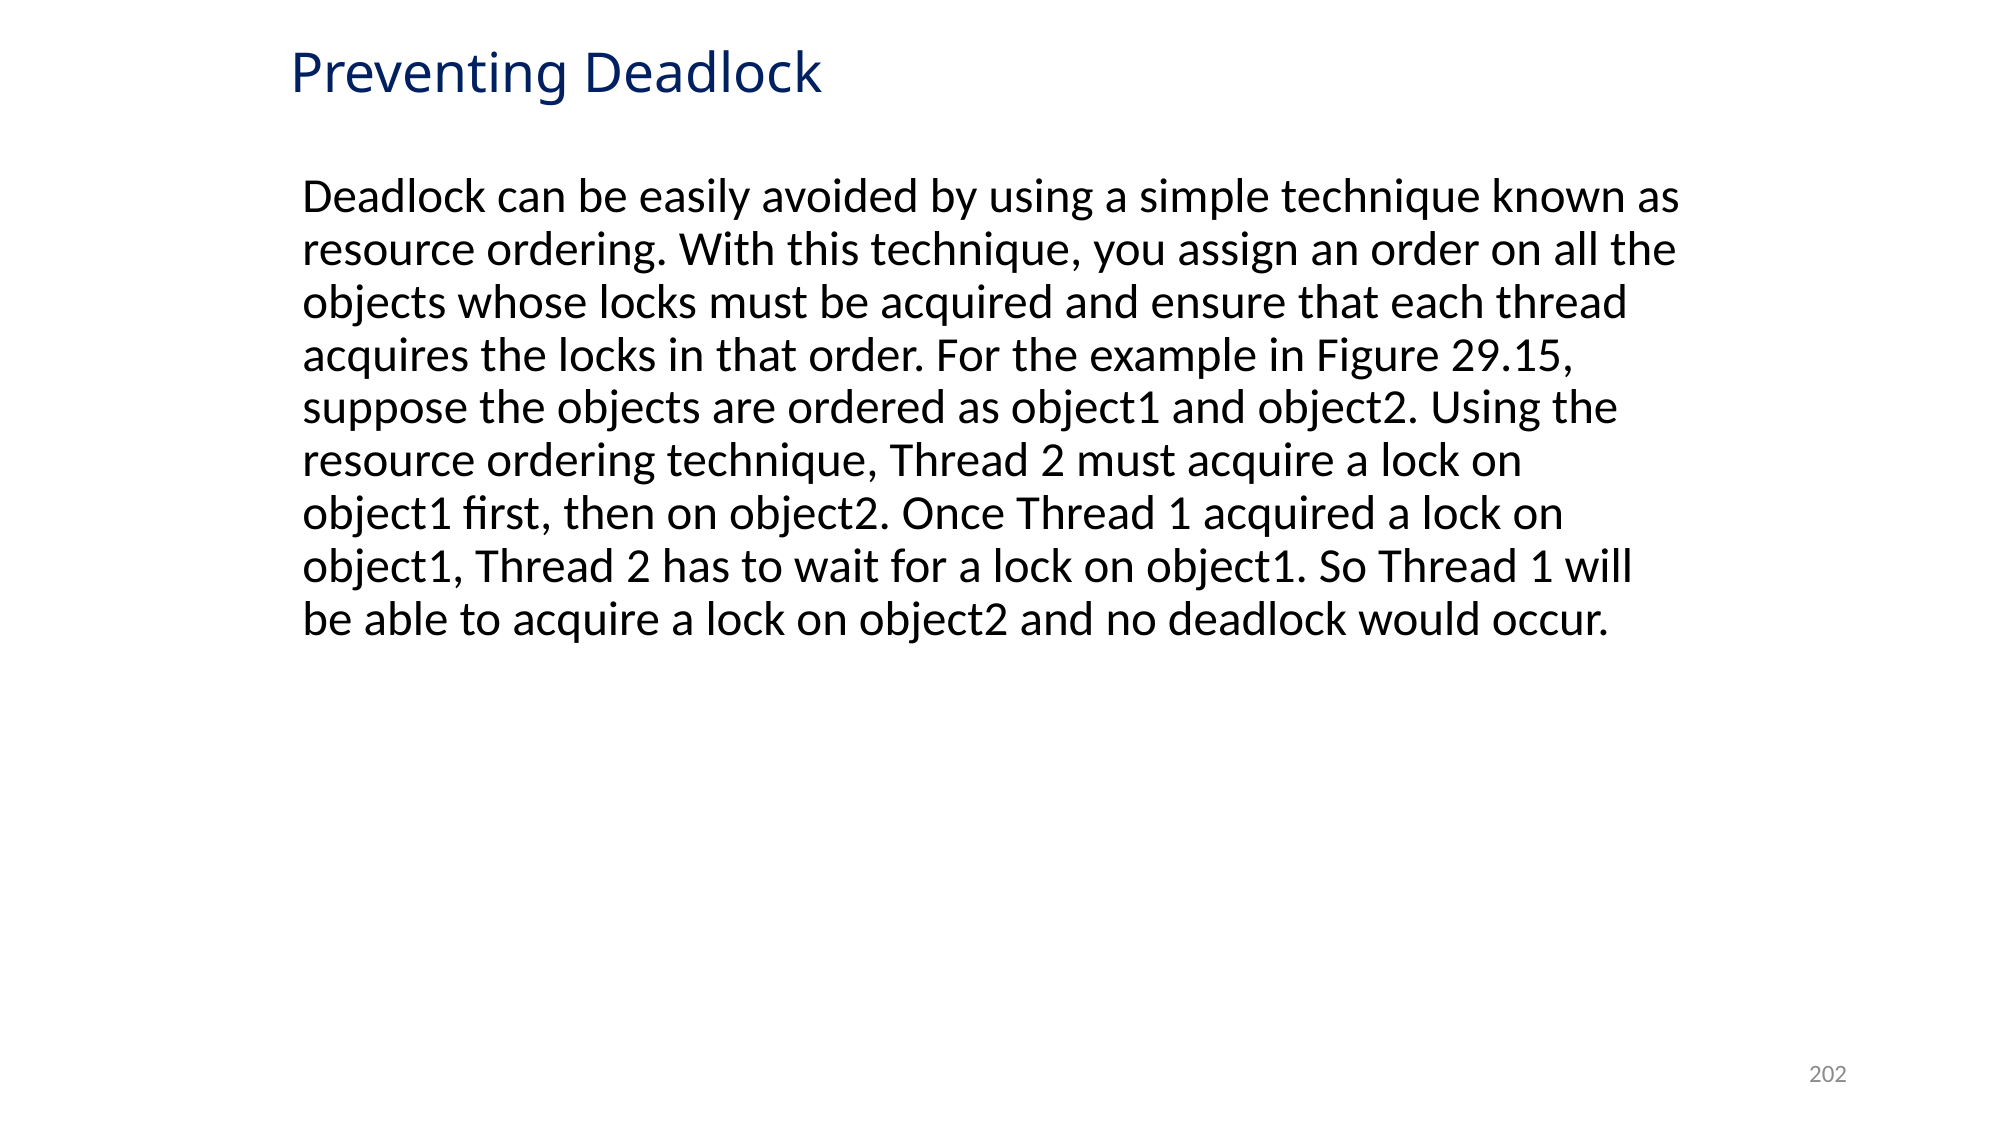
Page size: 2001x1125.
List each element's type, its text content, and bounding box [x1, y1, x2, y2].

title Preventing Deadlock [275, 37, 1725, 113]
text_box [628, 413, 2000, 474]
slide_number 202 [1412, 1042, 1863, 1103]
text_box [691, 406, 2000, 467]
list Deadlock can be easily avoided by using a simple technique known as resource ordering. With this technique, you assign an order on all the objects whose locks must be acquired and ensure that each thread acquires the locks in that order. For the example in Figure 29.15, suppose the objects are ordered as object1 and object2. Using the resource ordering technique, Thread 2 must acquire a lock on object1 first, then on object2. Once Thread 1 acquired a lock on object1, Thread 2 has to wait for a lock on object1. So Thread 1 will be able to acquire a lock on object2 and no deadlock would occur. [287, 162, 1700, 663]
